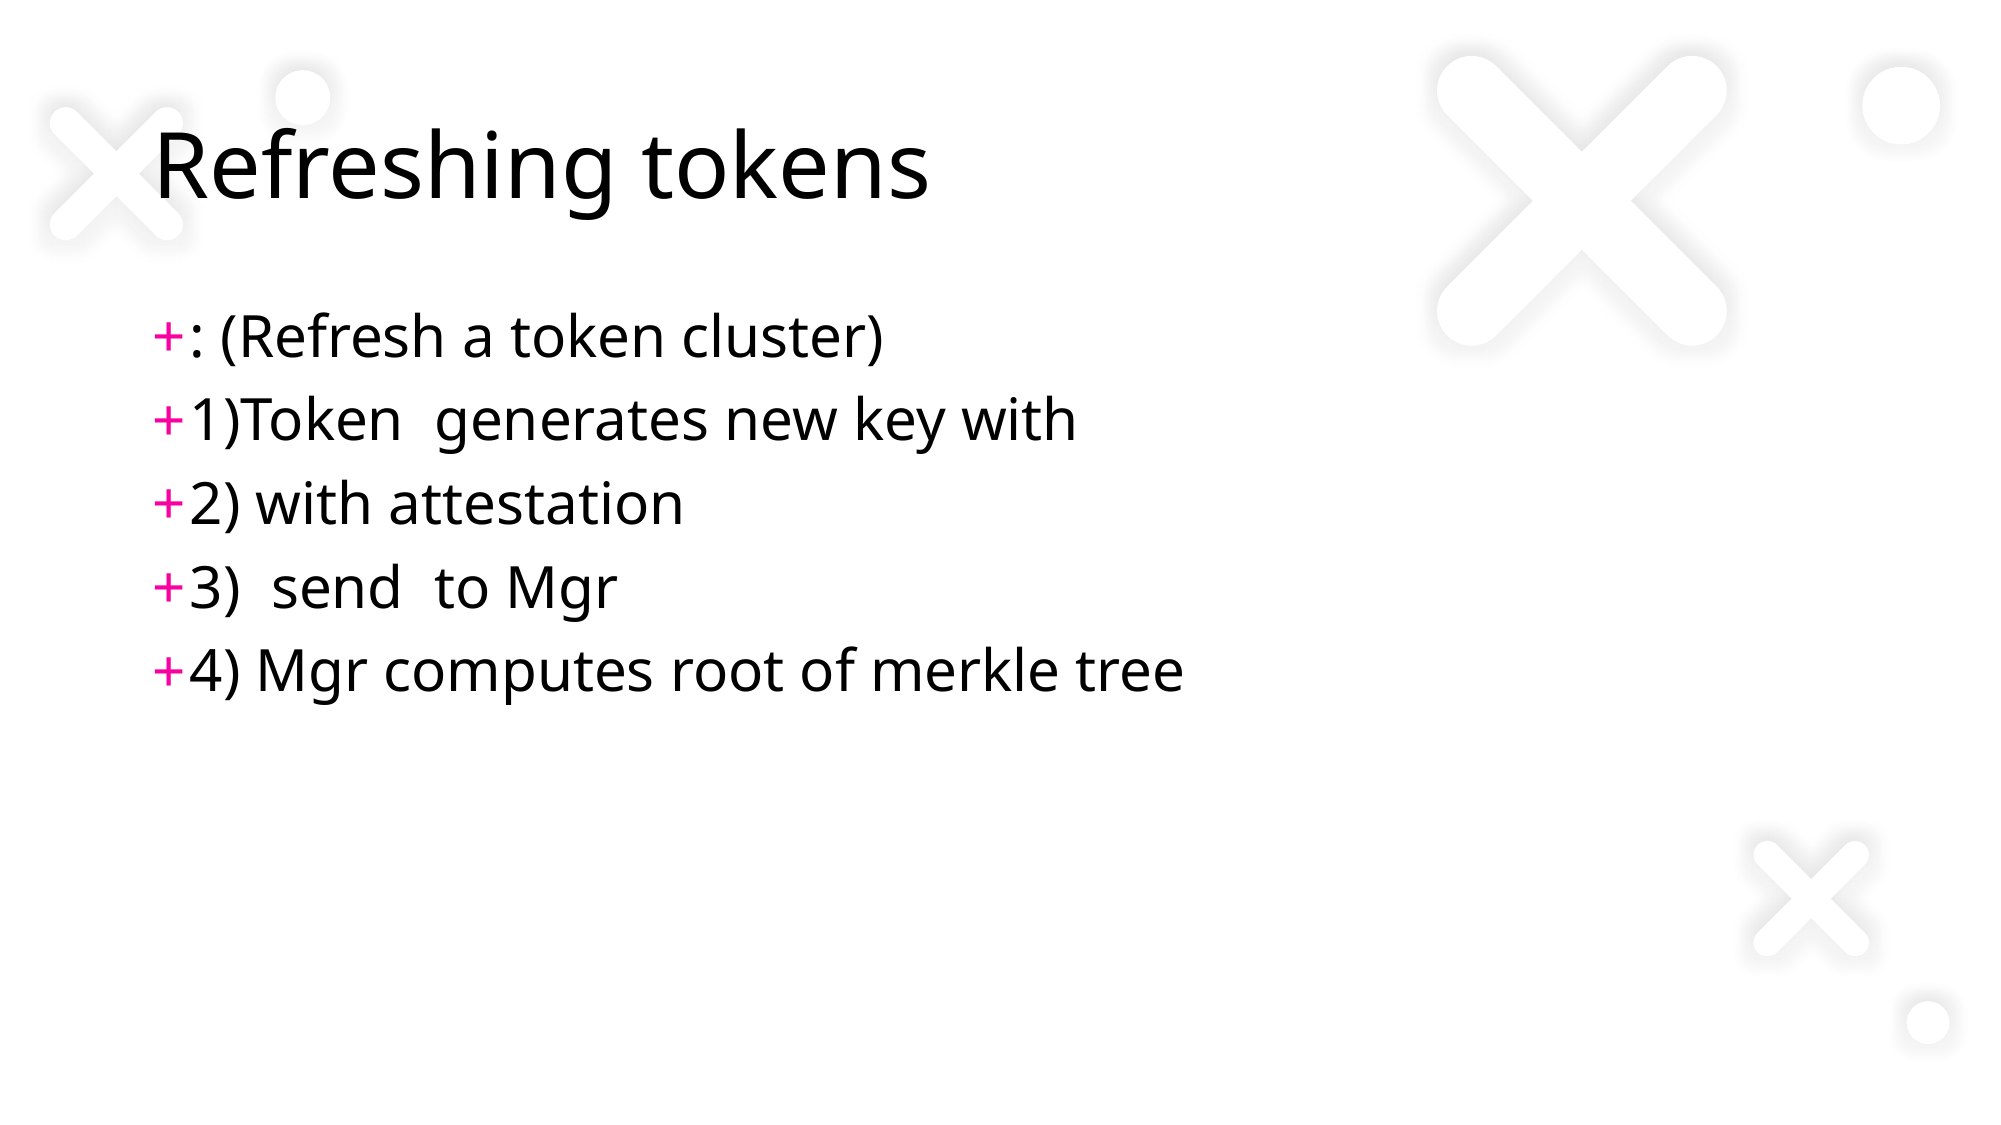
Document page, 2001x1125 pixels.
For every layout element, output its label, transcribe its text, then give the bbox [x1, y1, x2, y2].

title Refreshing tokens [137, 59, 1863, 278]
